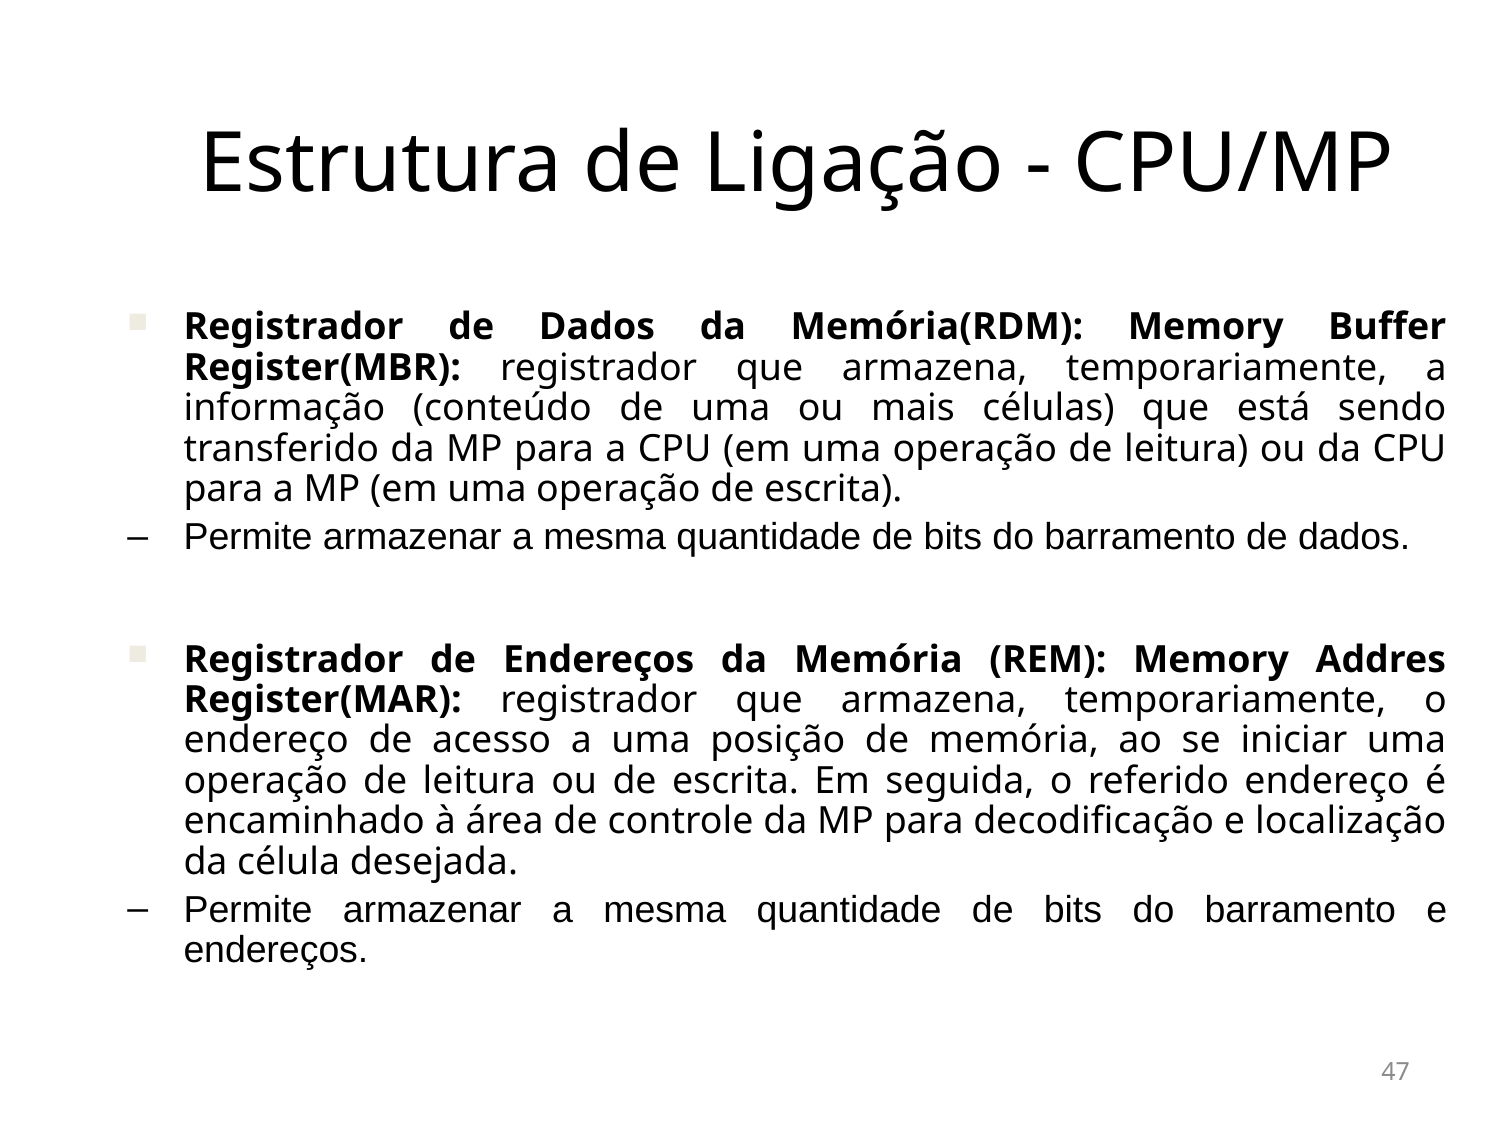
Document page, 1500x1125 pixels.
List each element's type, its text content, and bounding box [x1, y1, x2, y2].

slide_number 47 [1074, 1042, 1425, 1103]
list Registrador de Dados da Memória(RDM): Memory Buffer Register(MBR): registrador que armazena, temporariamente, a informação (conteúdo de uma ou mais células) que está sendo transferido da MP para a CPU (em uma operação de leitura) ou da CPU para a MP (em uma operação de escrita). Permite armazenar a mesma quantidade de bits do barramento de dados. Registrador de Endereços da Memória (REM): Memory Addres Register(MAR): registrador que armazena, temporariamente, o endereço de acesso a uma posição de memória, ao se iniciar uma operação de leitura ou de escrita. Em seguida, o referido endereço é encaminhado à área de controle da MP para decodificação e localização da célula desejada. Permite armazenar a mesma quantidade de bits do barramento e endereços. [112, 299, 1463, 979]
text_box Estrutura de Ligação - CPU/MP [112, 101, 1482, 216]
